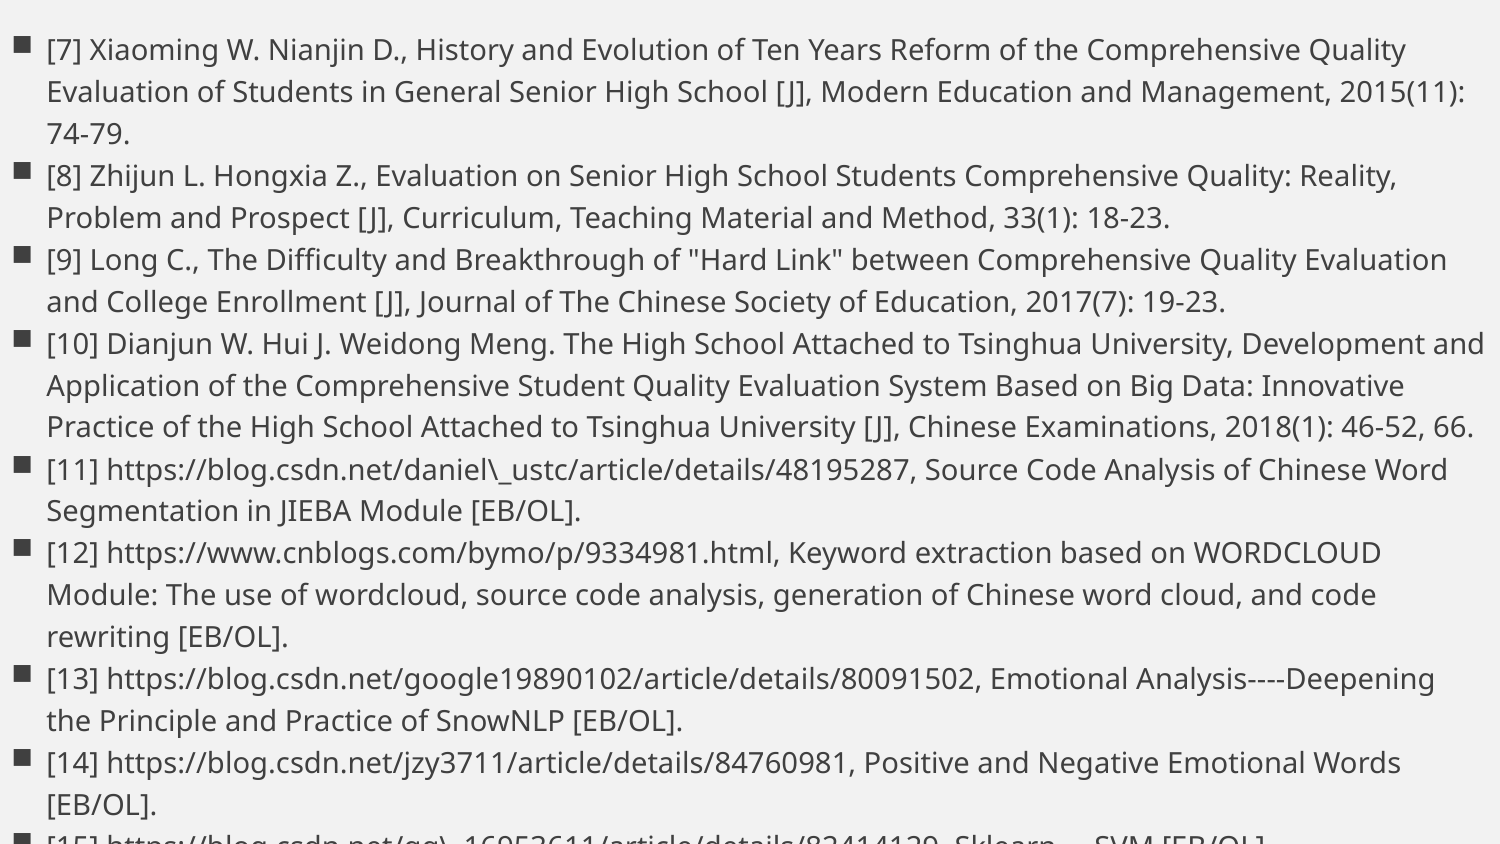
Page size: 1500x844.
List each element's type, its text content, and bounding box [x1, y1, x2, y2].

text_box [7] Xiaoming W. Nianjin D., History and Evolution of Ten Years Reform of the Comprehensive Quality Evaluation of Students in General Senior High School [J], Modern Education and Management, 2015(11): 74-79. [8] Zhijun L. Hongxia Z., Evaluation on Senior High School Students Comprehensive Quality: Reality, Problem and Prospect [J], Curriculum, Teaching Material and Method, 33(1): 18-23. [9] Long C., The Difficulty and Breakthrough of "Hard Link" between Comprehensive Quality Evaluation and College Enrollment [J], Journal of The Chinese Society of Education, 2017(7): 19-23. [10] Dianjun W. Hui J. Weidong Meng. The High School Attached to Tsinghua University, Development and Application of the Comprehensive Student Quality Evaluation System Based on Big Data: Innovative Practice of the High School Attached to Tsinghua University [J], Chinese Examinations, 2018(1): 46-52, 66. [11] https://blog.csdn.net/daniel\_ustc/article/details/48195287, Source Code Analysis of Chinese Word Segmentation in JIEBA Module [EB/OL]. [12] https://www.cnblogs.com/bymo/p/9334981.html, Keyword extraction based on WORDCLOUD Module: The use of wordcloud, source code analysis, generation of Chinese word cloud, and code rewriting [EB/OL]. [13] https://blog.csdn.net/google19890102/article/details/80091502, Emotional Analysis----Deepening the Principle and Practice of SnowNLP [EB/OL]. [14] https://blog.csdn.net/jzy3711/article/details/84760981, Positive and Negative Emotional Words [EB/OL]. [15] https://blog.csdn.net/qq\_16953611/article/details/82414129, Sklearn----SVM [EB/OL]. [16] Haiwei W. Yu X. Yalin W. A bivariate hierarchical Bayesian approach to predicting customer purchase behavior [J], Journal of Harbin Engineering University, 2007, 28(8): 949-954. [0, 18, 1500, 844]
